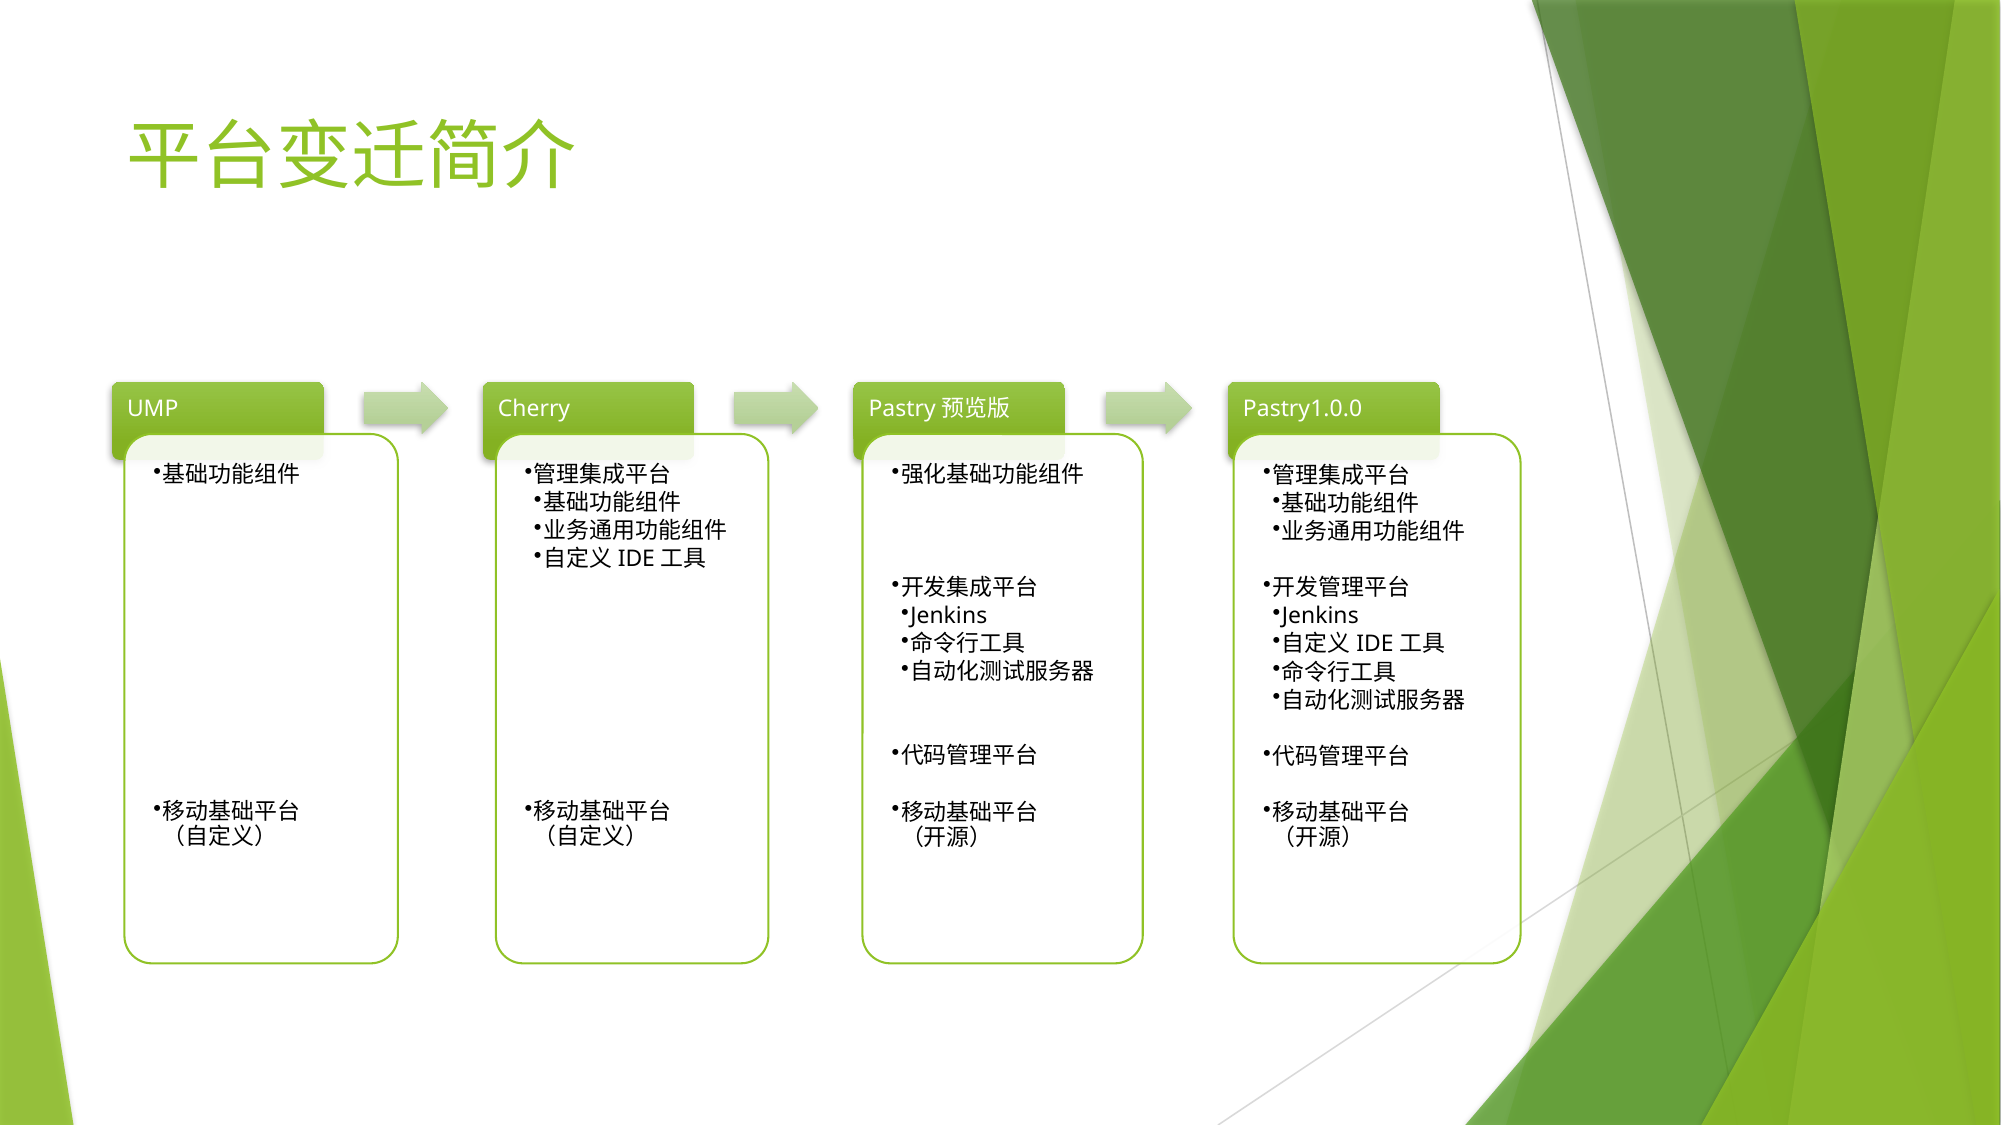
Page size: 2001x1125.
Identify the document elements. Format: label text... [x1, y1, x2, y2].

title 平台变迁简介 [111, 99, 1522, 317]
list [110, 353, 1522, 992]
